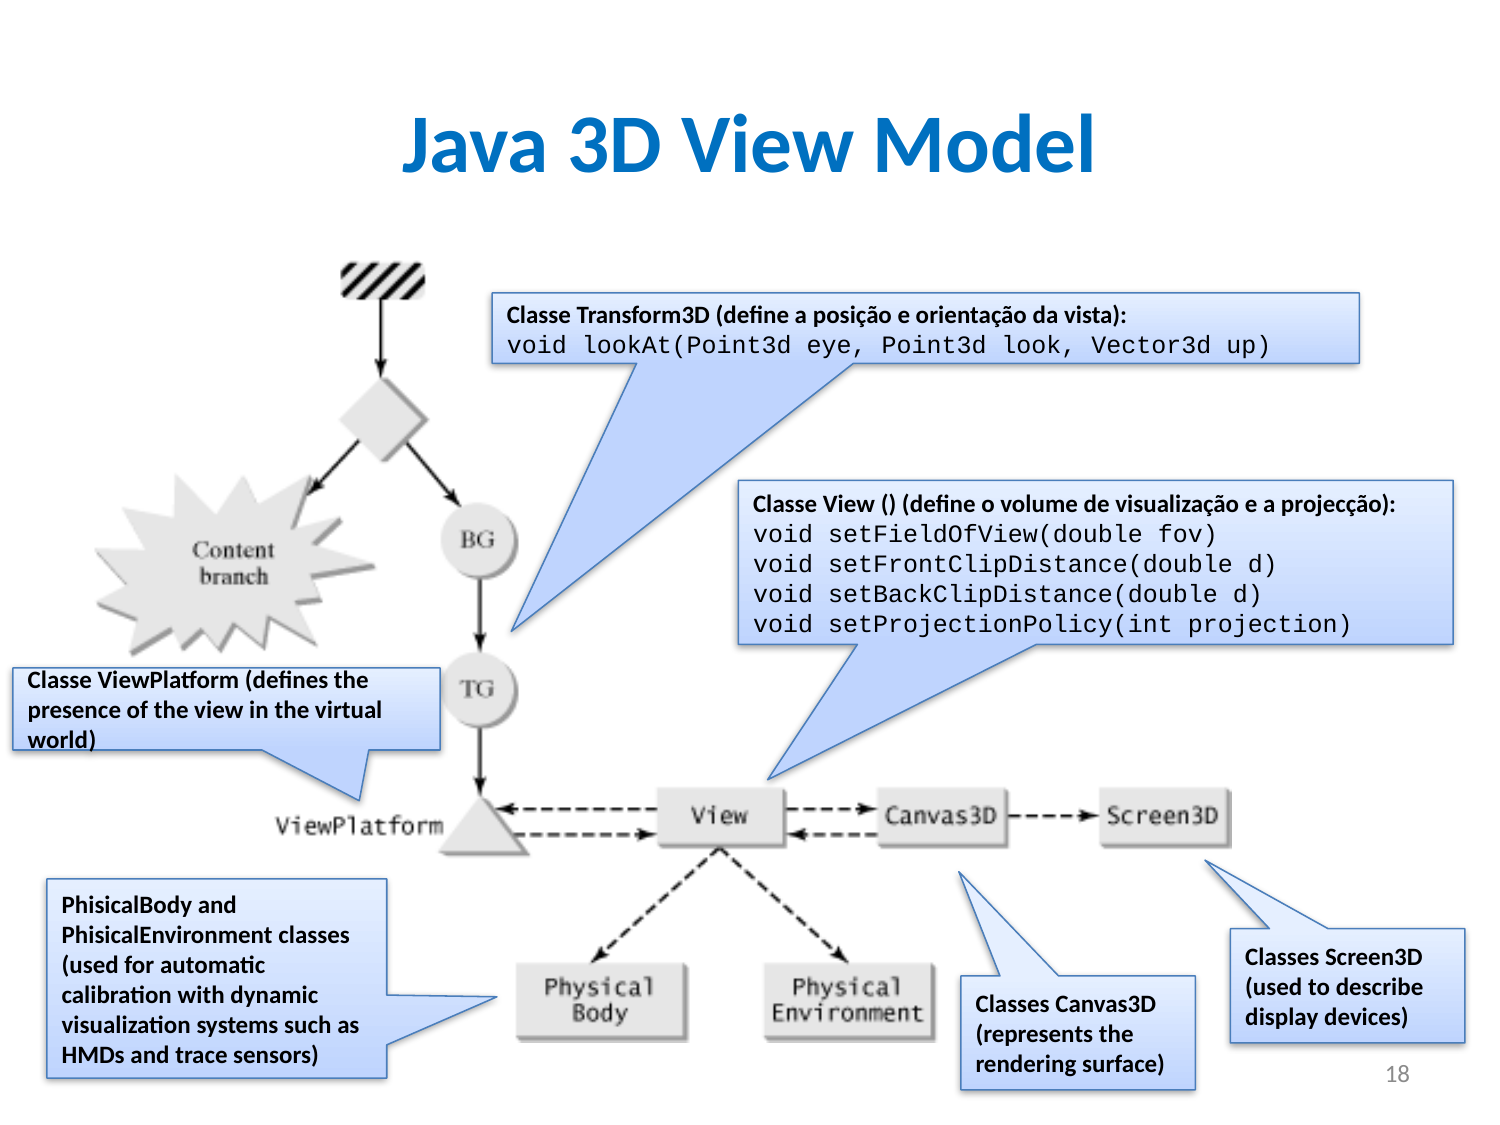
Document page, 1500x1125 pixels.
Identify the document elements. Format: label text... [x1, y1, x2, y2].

text_box Classe Transform3D (define a posição e orientação da vista): void lookAt(Point3d eye, Point3d look, Vector3d up) [1235, 292, 1361, 365]
text_box Classe ViewPlatform (defines the presence of the view in the virtual world) [12, 667, 88, 751]
title Java 3D View Model [74, 44, 1426, 233]
text_box Classes Canvas3D (represents the rendering surface) [960, 1052, 1197, 1091]
text_box 18 [1074, 1052, 1425, 1103]
text_box Classe View () (define o volume de visualização e a projecção): void setFieldOfView(double fov) void setFrontClipDistance(double d) void setBackClipDistance(double d) void setProjectionPolicy(int projection) [1235, 479, 1454, 646]
picture [93, 257, 1232, 1044]
text_box PhisicalBody and PhisicalEnvironment classes (used for automatic calibration with dynamic visualization systems such as HMDs and trace sensors) [46, 878, 388, 1079]
text_box Classes Screen3D (used to describe display devices) [1235, 876, 1466, 1044]
